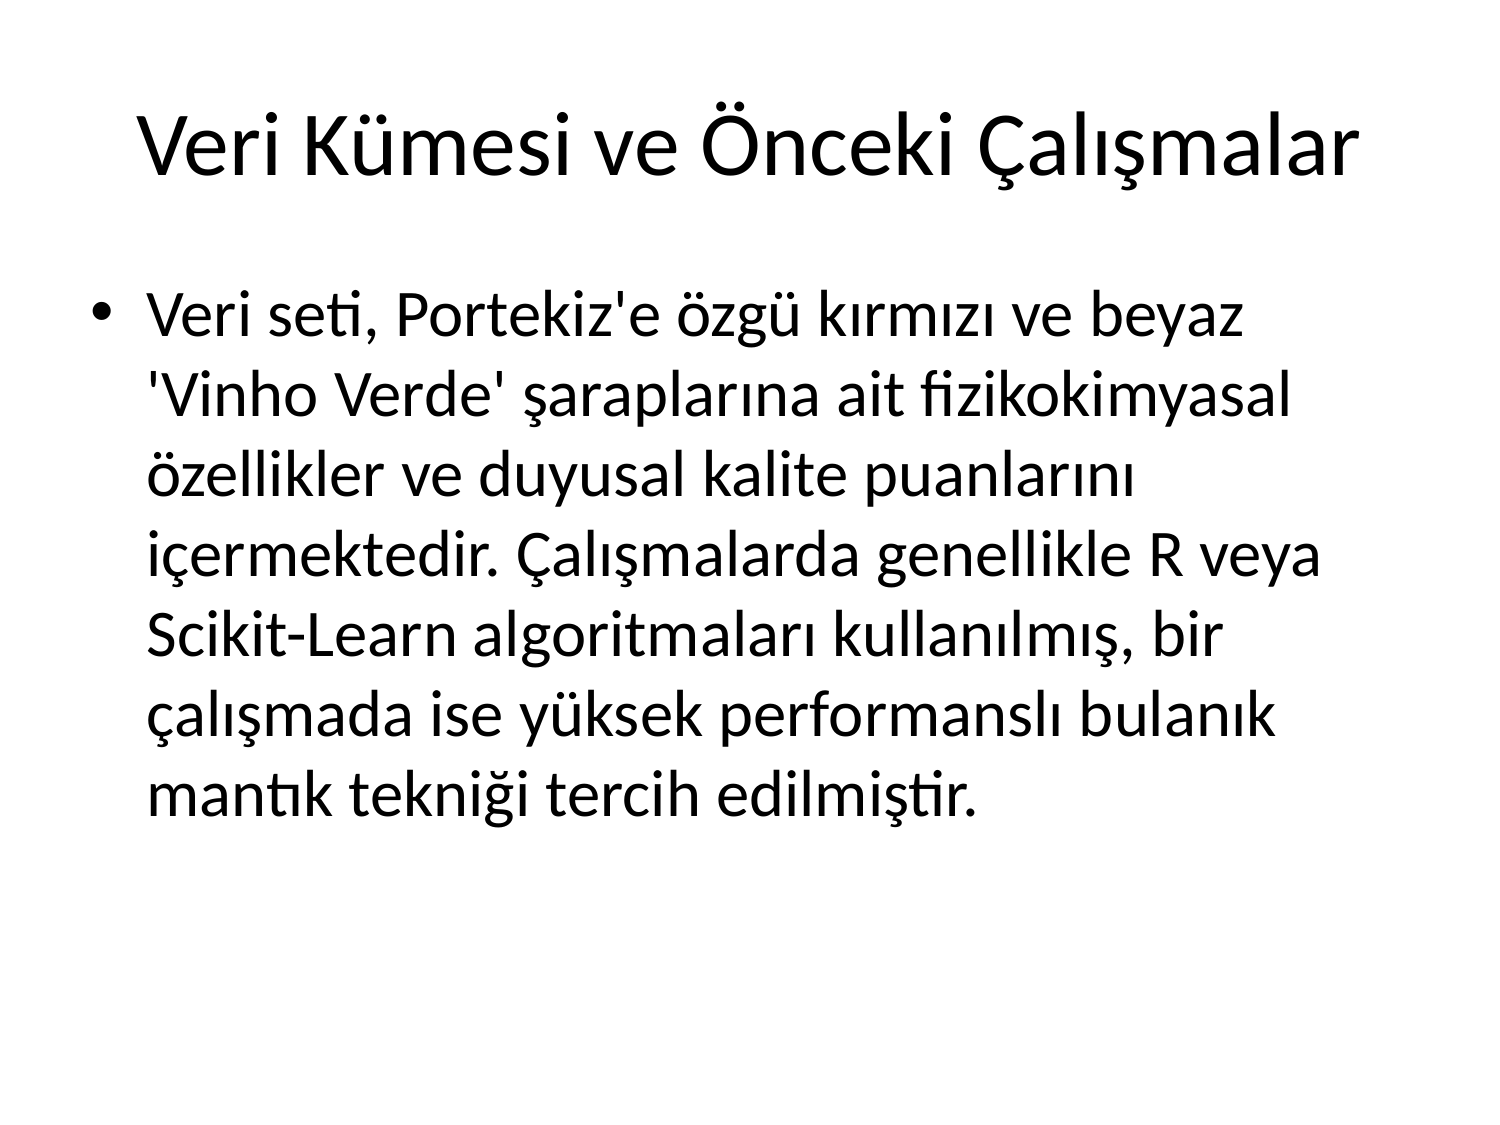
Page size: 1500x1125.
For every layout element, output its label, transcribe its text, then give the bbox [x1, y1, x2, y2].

list Veri seti, Portekiz'e özgü kırmızı ve beyaz 'Vinho Verde' şaraplarına ait fizikokimyasal özellikler ve duyusal kalite puanlarını içermektedir. Çalışmalarda genellikle R veya Scikit-Learn algoritmaları kullanılmış, bir çalışmada ise yüksek performanslı bulanık mantık tekniği tercih edilmiştir. [75, 262, 1425, 1005]
title Veri Kümesi ve Önceki Çalışmalar [75, 45, 1425, 233]
